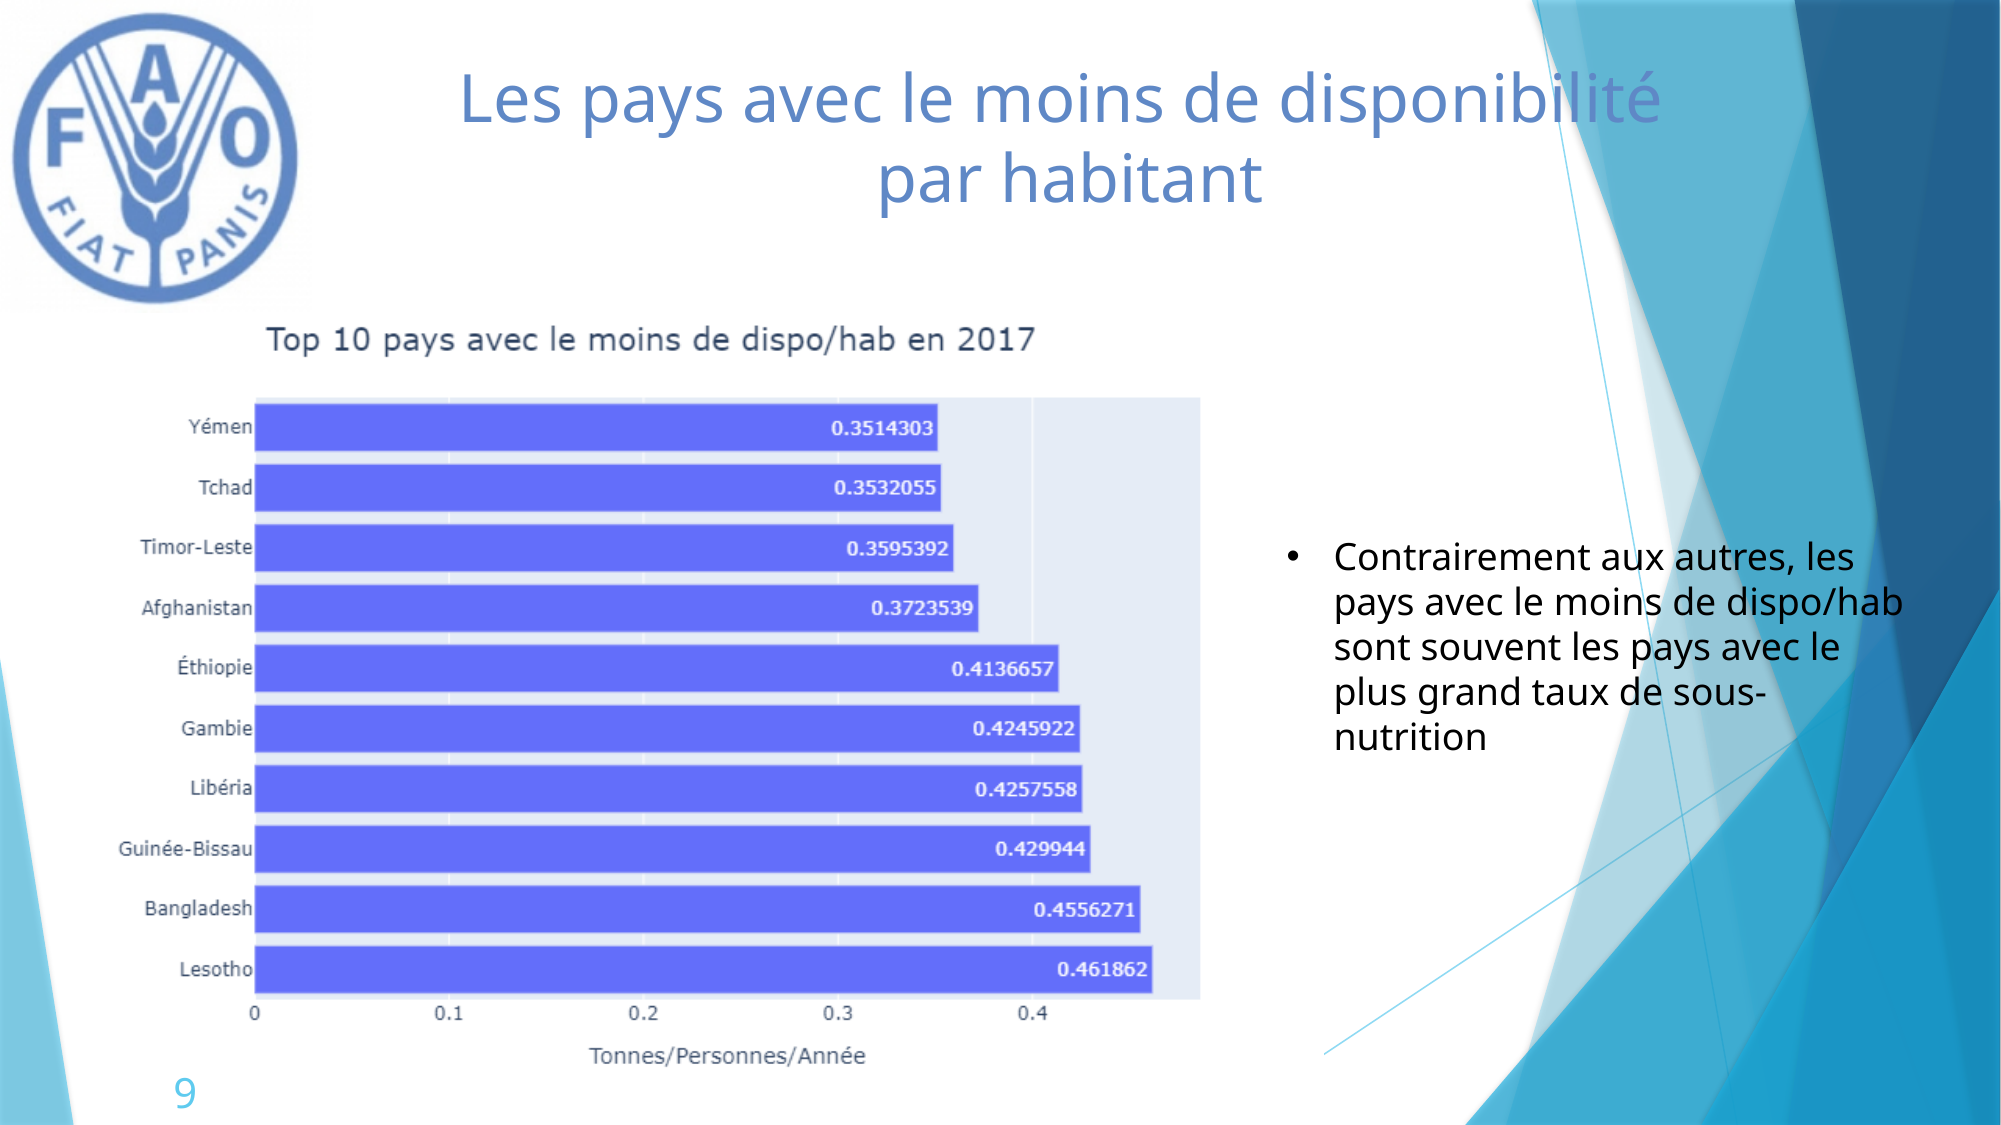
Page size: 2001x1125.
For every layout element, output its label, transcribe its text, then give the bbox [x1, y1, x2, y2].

title Les pays avec le moins de disponibilité par habitant [365, 47, 1776, 265]
text_box Contrairement aux autres, les pays avec le moins de dispo/hab sont souvent les pays avec le plus grand taux de sous-nutrition [1327, 525, 1935, 856]
picture [0, 0, 1325, 1125]
